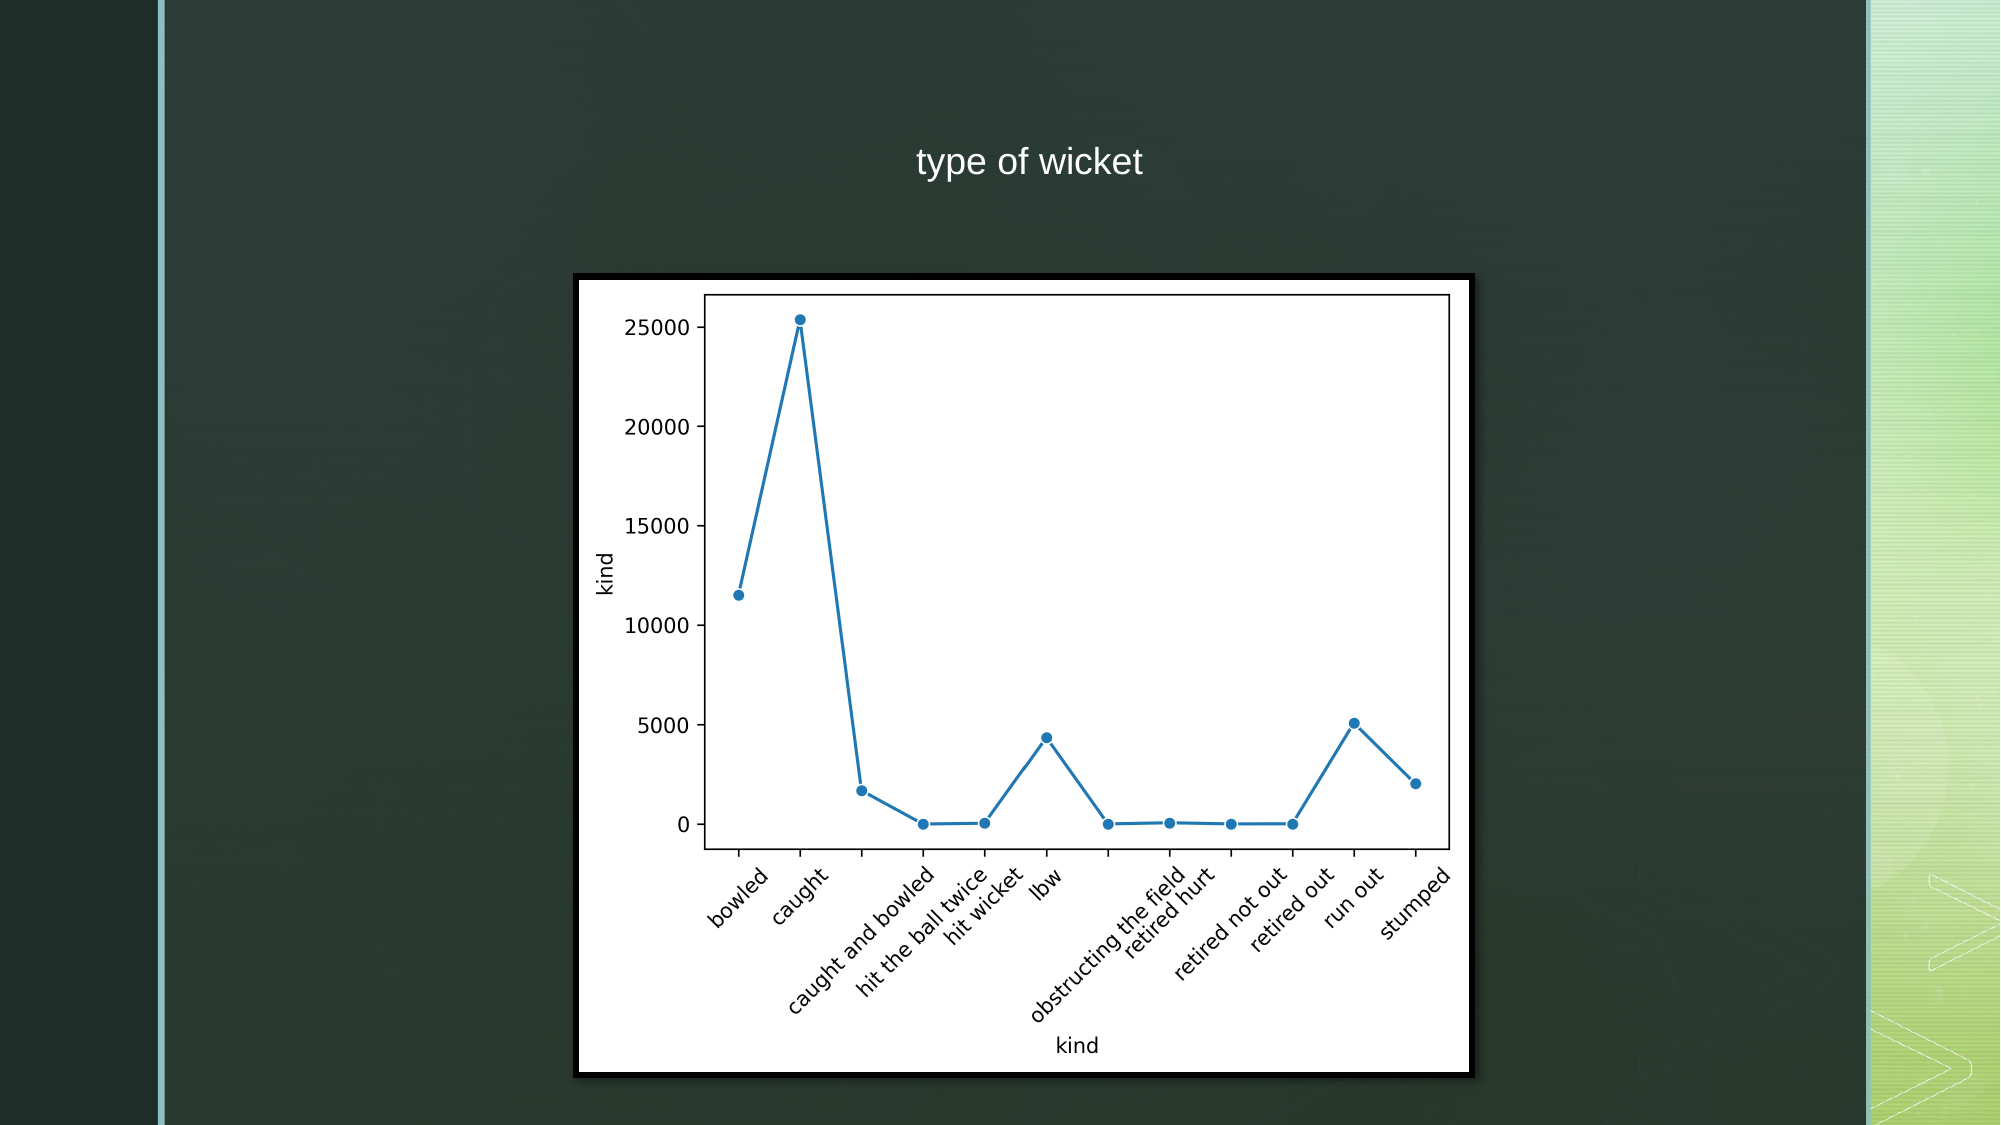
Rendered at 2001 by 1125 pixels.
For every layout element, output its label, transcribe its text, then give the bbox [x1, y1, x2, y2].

text_box type of wicket [901, 129, 1415, 235]
picture [1871, 0, 2001, 1125]
picture [578, 279, 1470, 1072]
